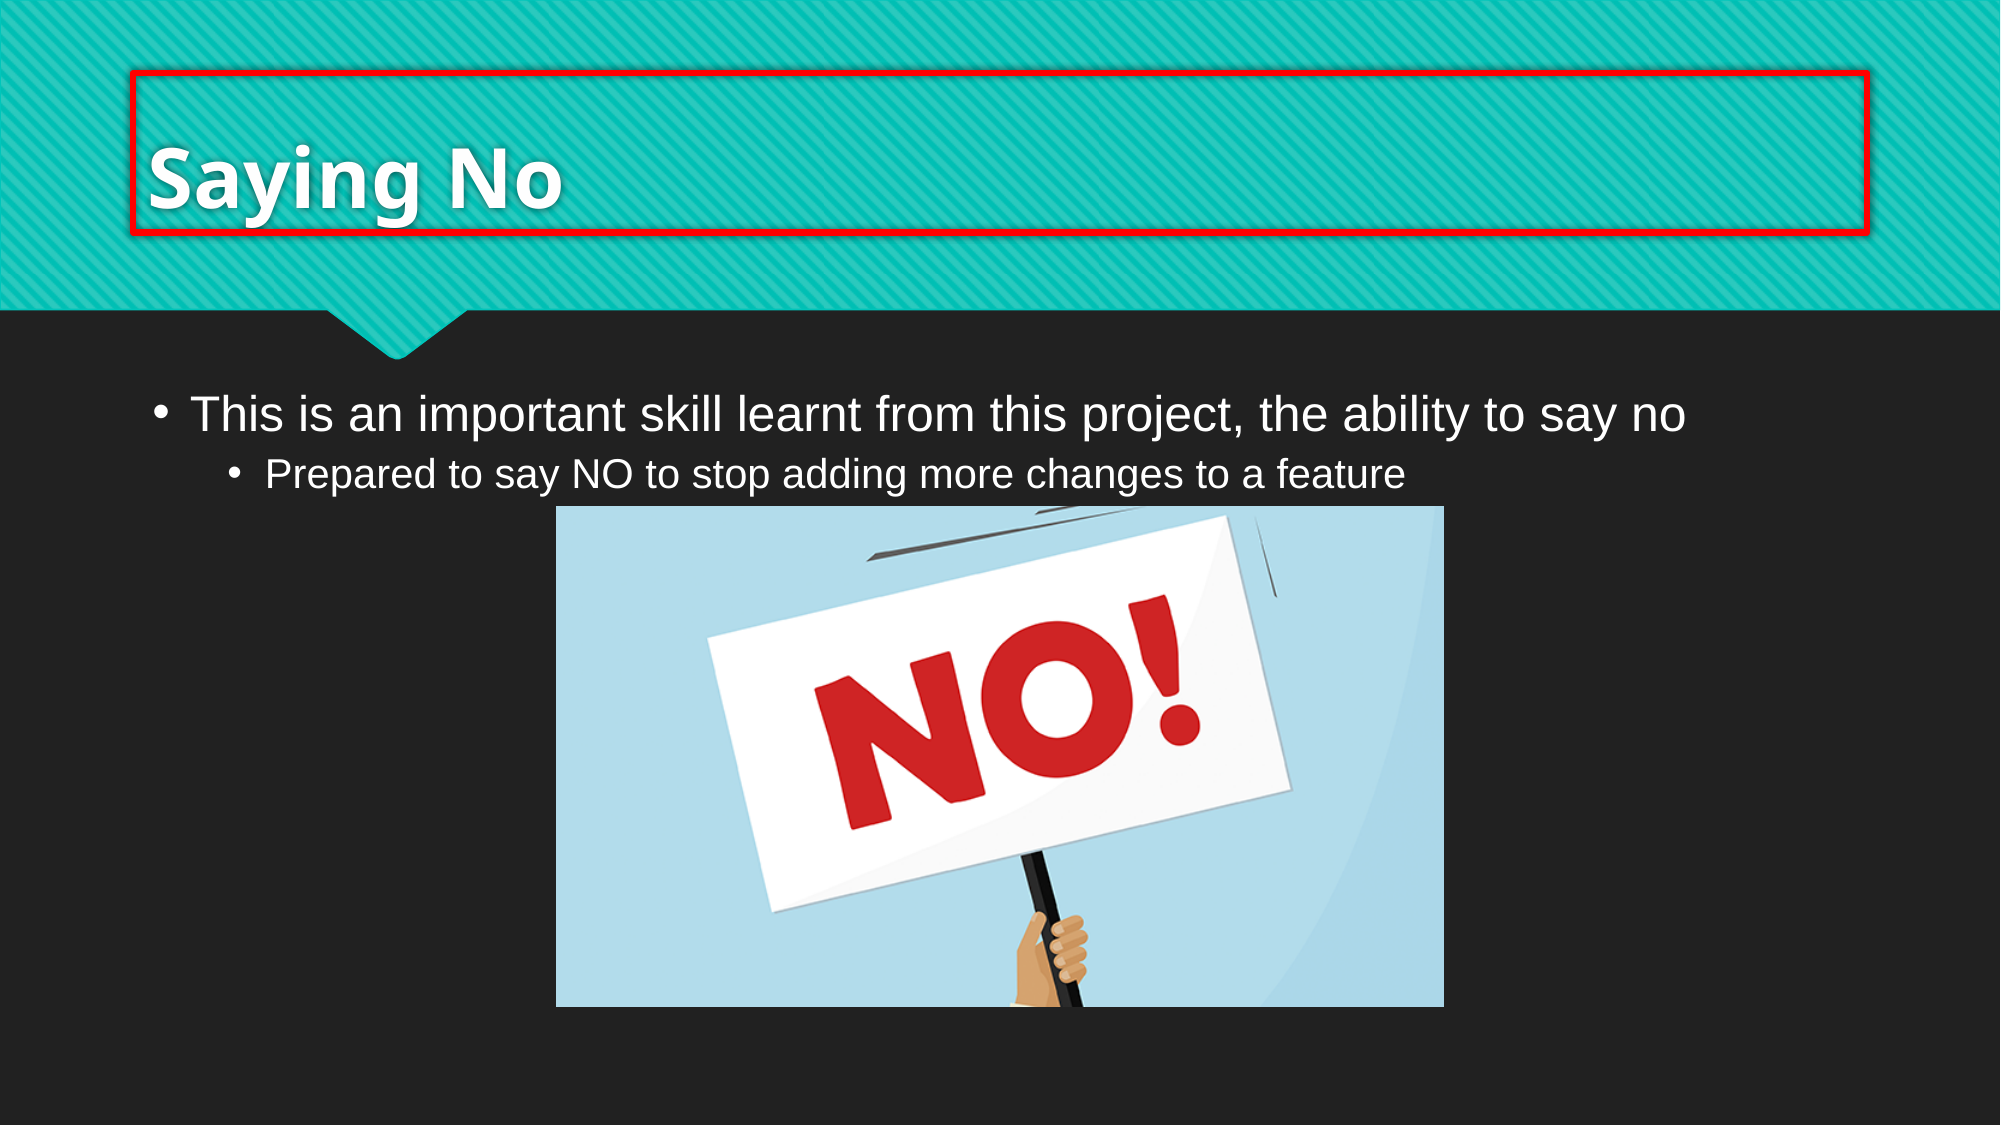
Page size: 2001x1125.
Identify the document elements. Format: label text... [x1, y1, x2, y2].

picture [556, 506, 1444, 1007]
title Saying No [132, 73, 1868, 233]
text_box This is an important skill learnt from this project, the ability to say no Prepared to say NO to stop adding more changes to a feature [137, 299, 1863, 1014]
